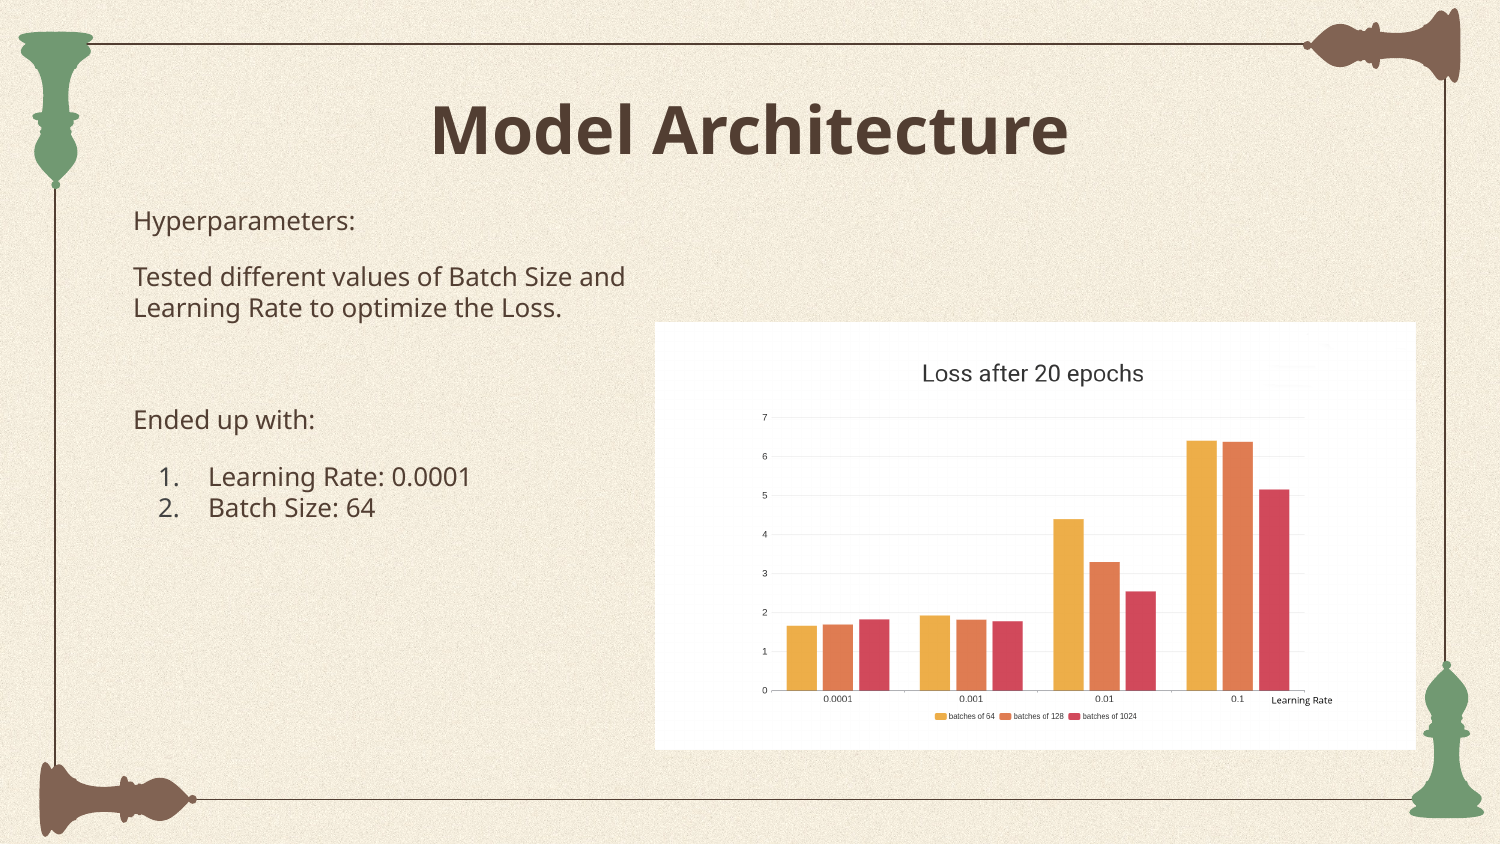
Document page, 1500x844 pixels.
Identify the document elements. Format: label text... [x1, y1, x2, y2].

list Hyperparameters: Tested different values of Batch Size and Learning Rate to optimize the Loss. Ended up with: Learning Rate: 0.0001 Batch Size: 64 [118, 189, 1382, 750]
picture [0, 0, 1500, 844]
title Model Architecture [118, 72, 1382, 167]
